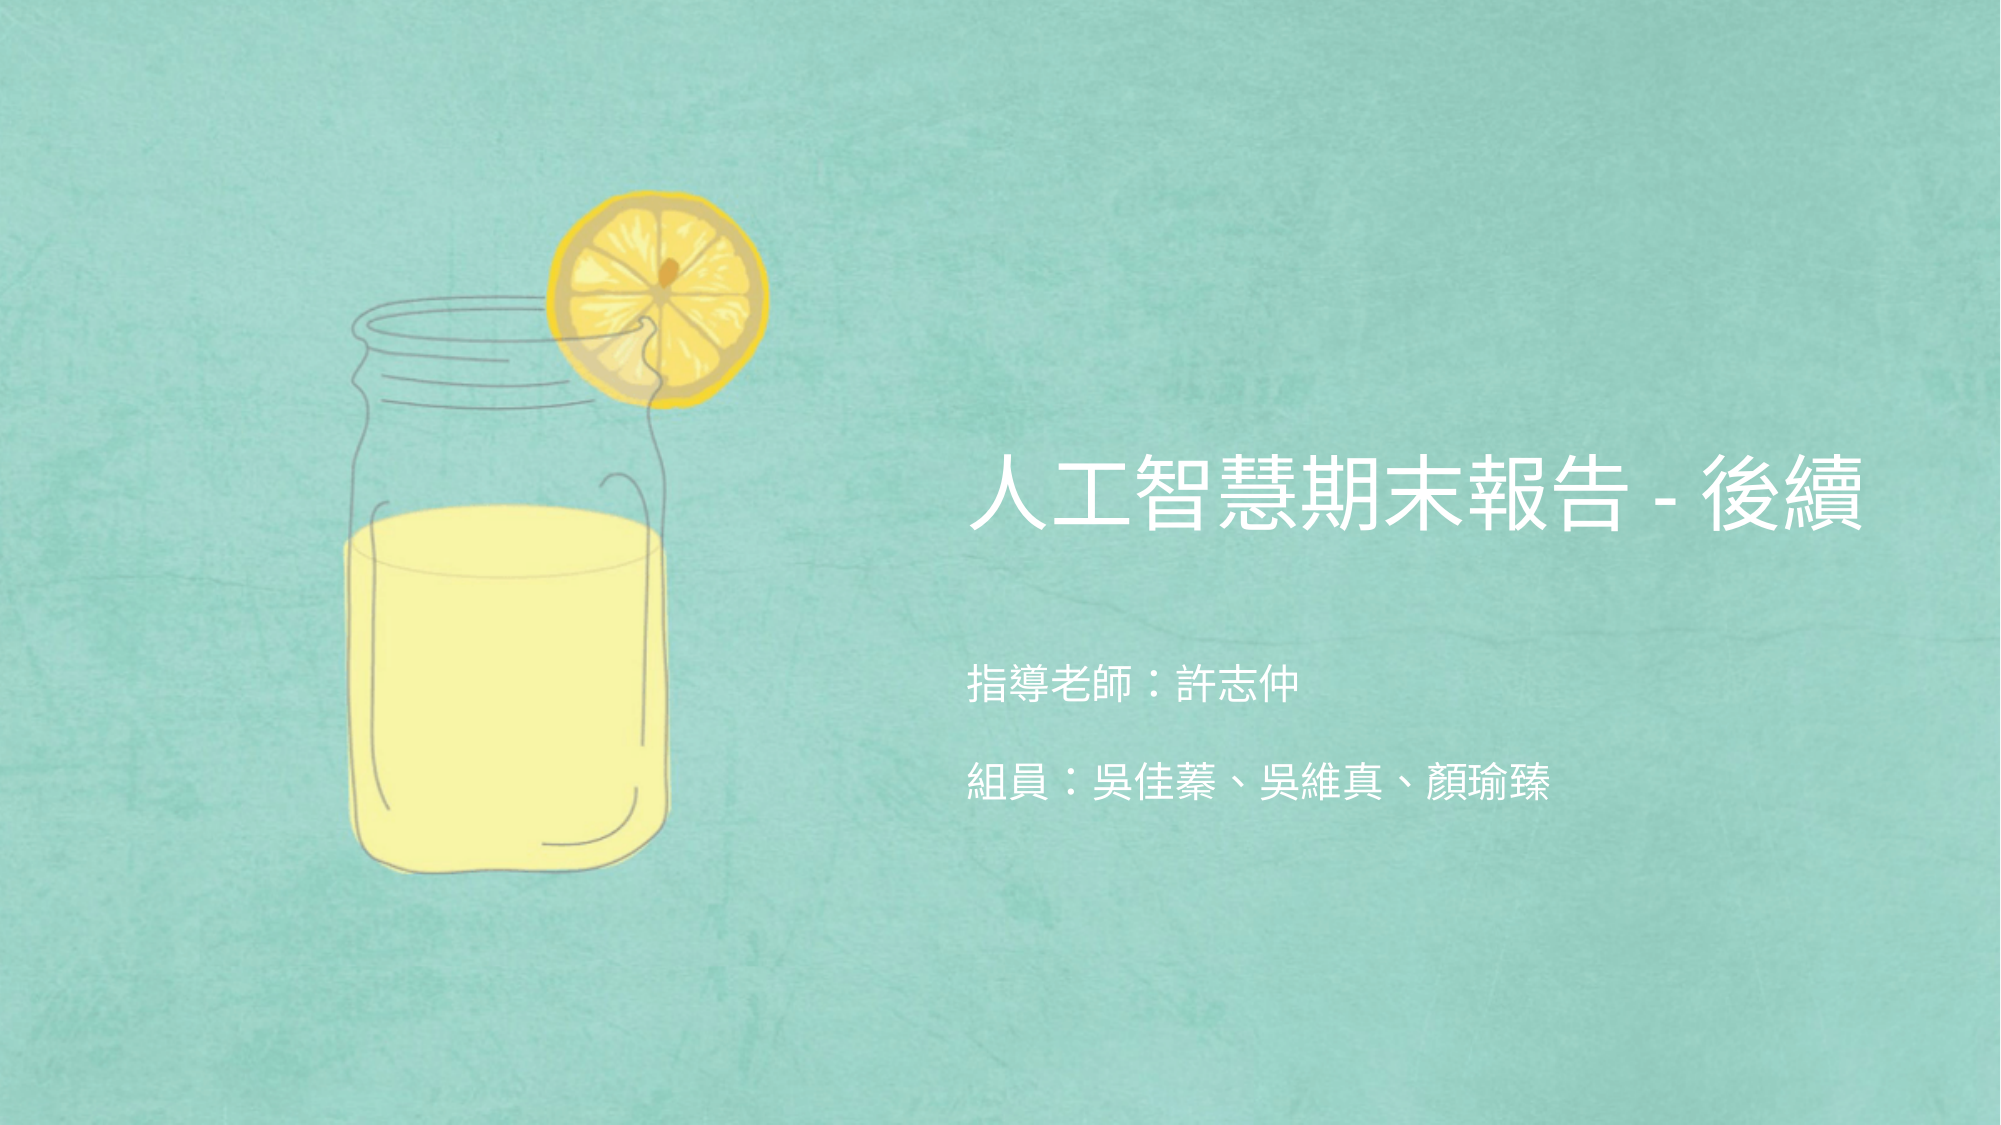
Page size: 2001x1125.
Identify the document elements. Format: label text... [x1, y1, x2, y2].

text_box 組員：吳佳蓁、吳維真、顏瑜臻 [951, 748, 1661, 814]
text_box 人工智慧期末報告-後續 [952, 433, 2000, 549]
picture [0, 0, 2001, 1125]
text_box 指導老師：許志仲 [951, 650, 1410, 715]
